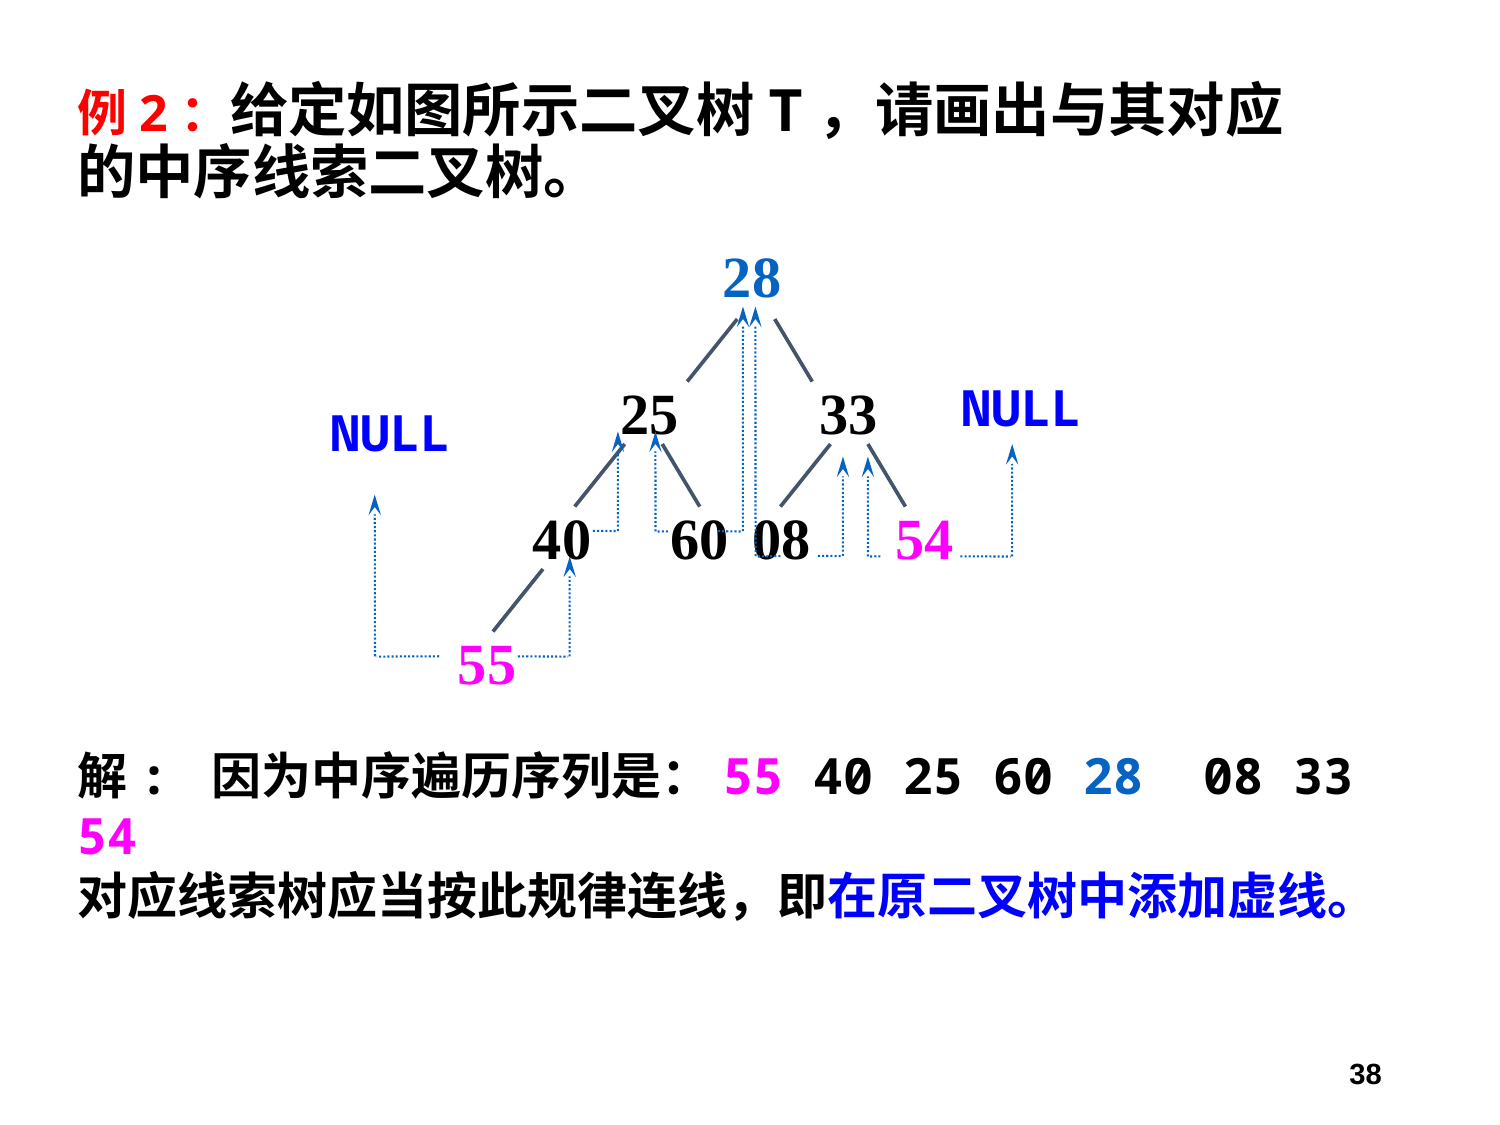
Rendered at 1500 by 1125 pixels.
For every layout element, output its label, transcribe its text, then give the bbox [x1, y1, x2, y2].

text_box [442, 231, 1006, 306]
title 例2：给定如图所示二叉树T，请画出与其对应的中序线索二叉树。 [62, 66, 1338, 222]
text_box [442, 657, 1006, 705]
text_box 解: 因为中序遍历序列是：55 40 25 60 28 08 33 54 对应线索树应当按此规律连线，即在原二叉树中添加虚线。 [62, 737, 1400, 933]
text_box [324, 306, 1088, 657]
slide_number 38 [1059, 1042, 1397, 1103]
